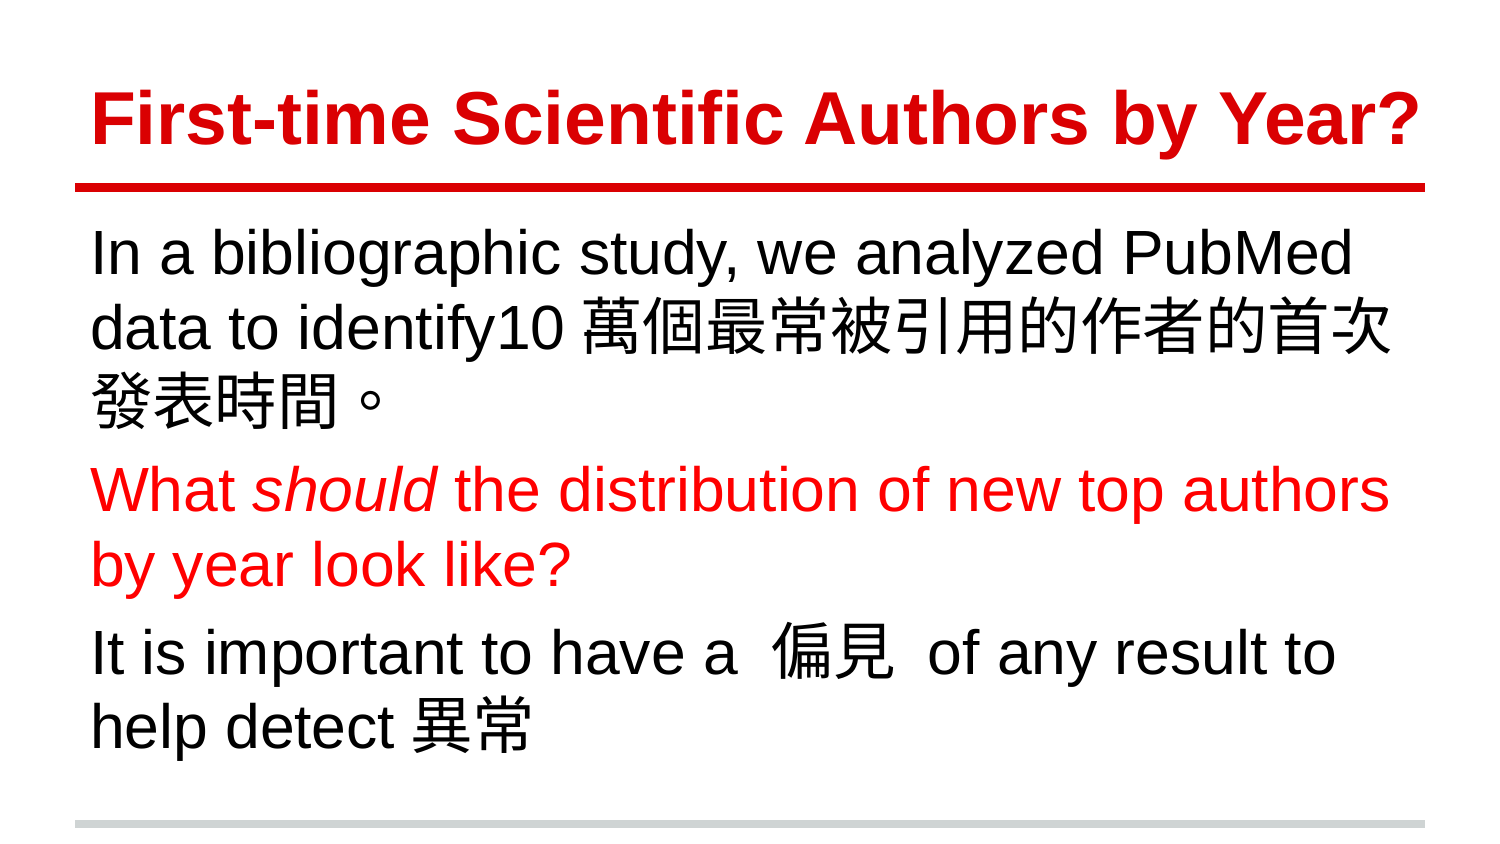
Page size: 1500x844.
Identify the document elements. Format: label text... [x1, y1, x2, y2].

title First-time Scientific Authors by Year? [75, 33, 1455, 175]
list In a bibliographic study, we analyzed PubMed data to identify10萬個最常被引用的作者的首次發表時間。 What should the distribution of new top authors by year look like? It is important to have a 偏見 of any result to help detect異常 [75, 196, 1425, 808]
